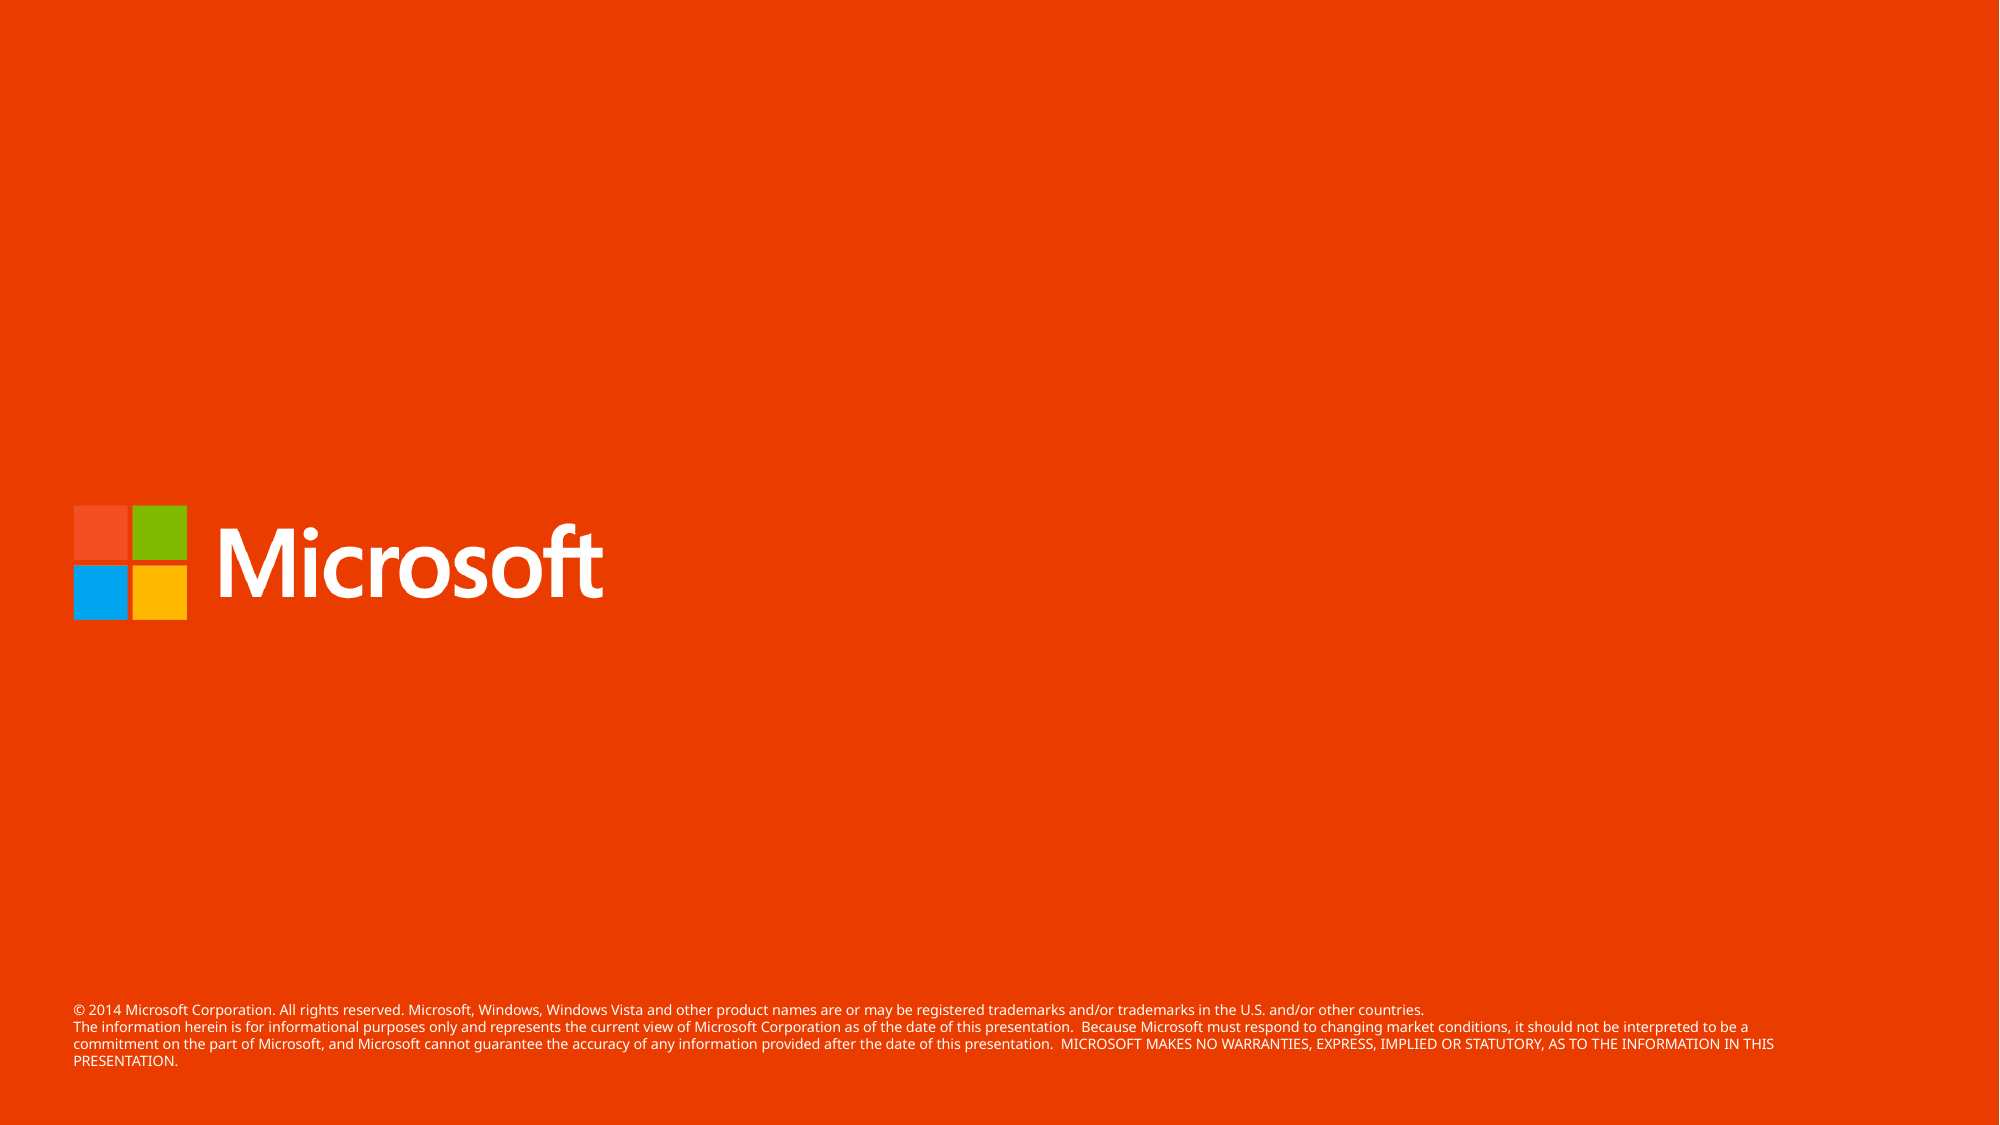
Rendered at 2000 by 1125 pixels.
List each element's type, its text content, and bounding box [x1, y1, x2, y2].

picture [73, 505, 603, 620]
text_box © 2014 Microsoft Corporation. All rights reserved. Microsoft, Windows, Windows Vista and other product names are or may be registered trademarks and/or trademarks in the U.S. and/or other countries. The information herein is for informational purposes only and represents the current view of Microsoft Corporation as of the date of this presentation. Because Microsoft must respond to changing market conditions, it should not be interpreted to be a commitment on the part of Microsoft, and Microsoft cannot guarantee the accuracy of any information provided after the date of this presentation. MICROSOFT MAKES NO WARRANTIES, EXPRESS, IMPLIED OR STATUTORY, AS TO THE INFORMATION IN THIS PRESENTATION. [43, 977, 1809, 1093]
